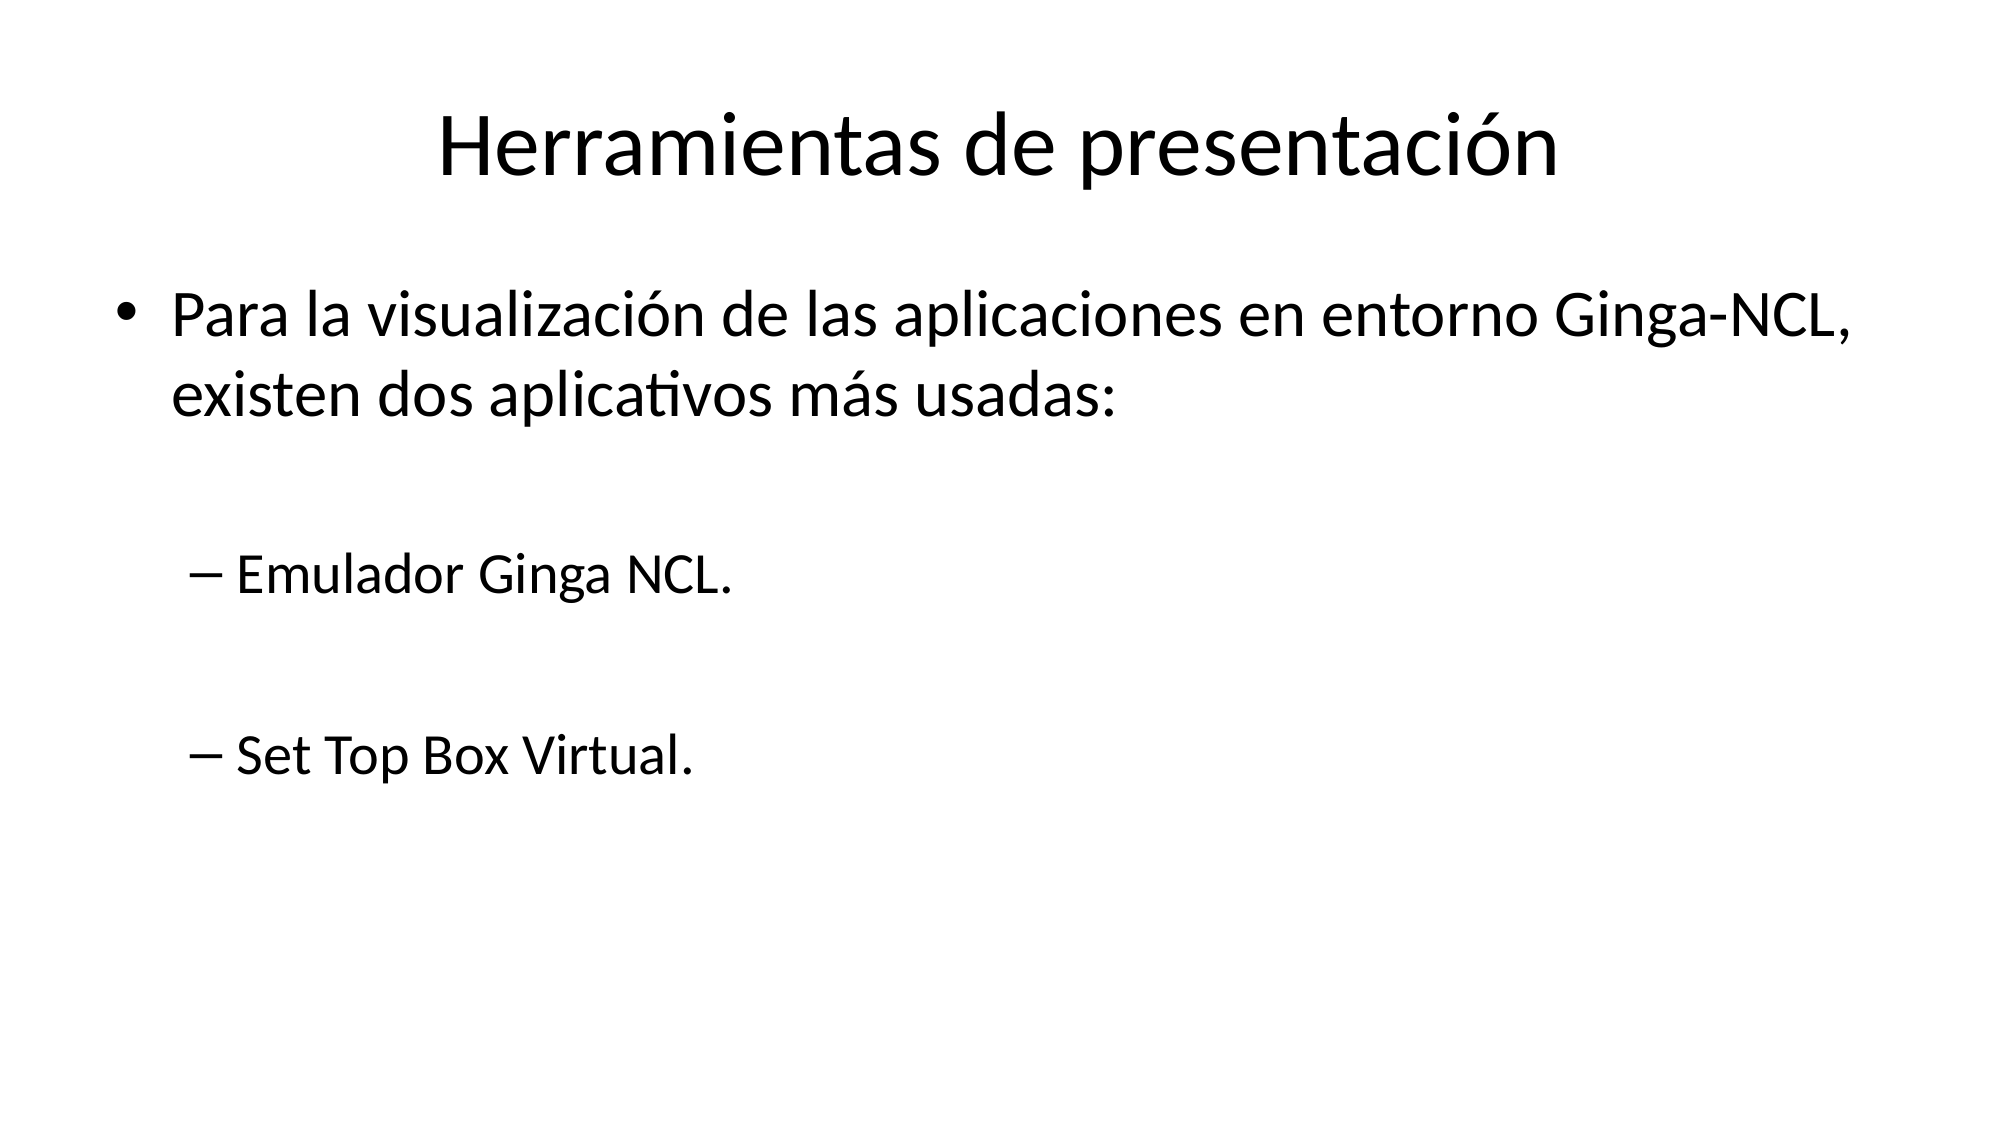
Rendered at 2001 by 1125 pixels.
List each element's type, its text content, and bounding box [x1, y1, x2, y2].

list Para la visualización de las aplicaciones en entorno Ginga-NCL, existen dos aplicativos más usadas: Emulador Ginga NCL. Set Top Box Virtual. [99, 262, 1900, 1005]
title Herramientas de presentación [99, 45, 1900, 233]
